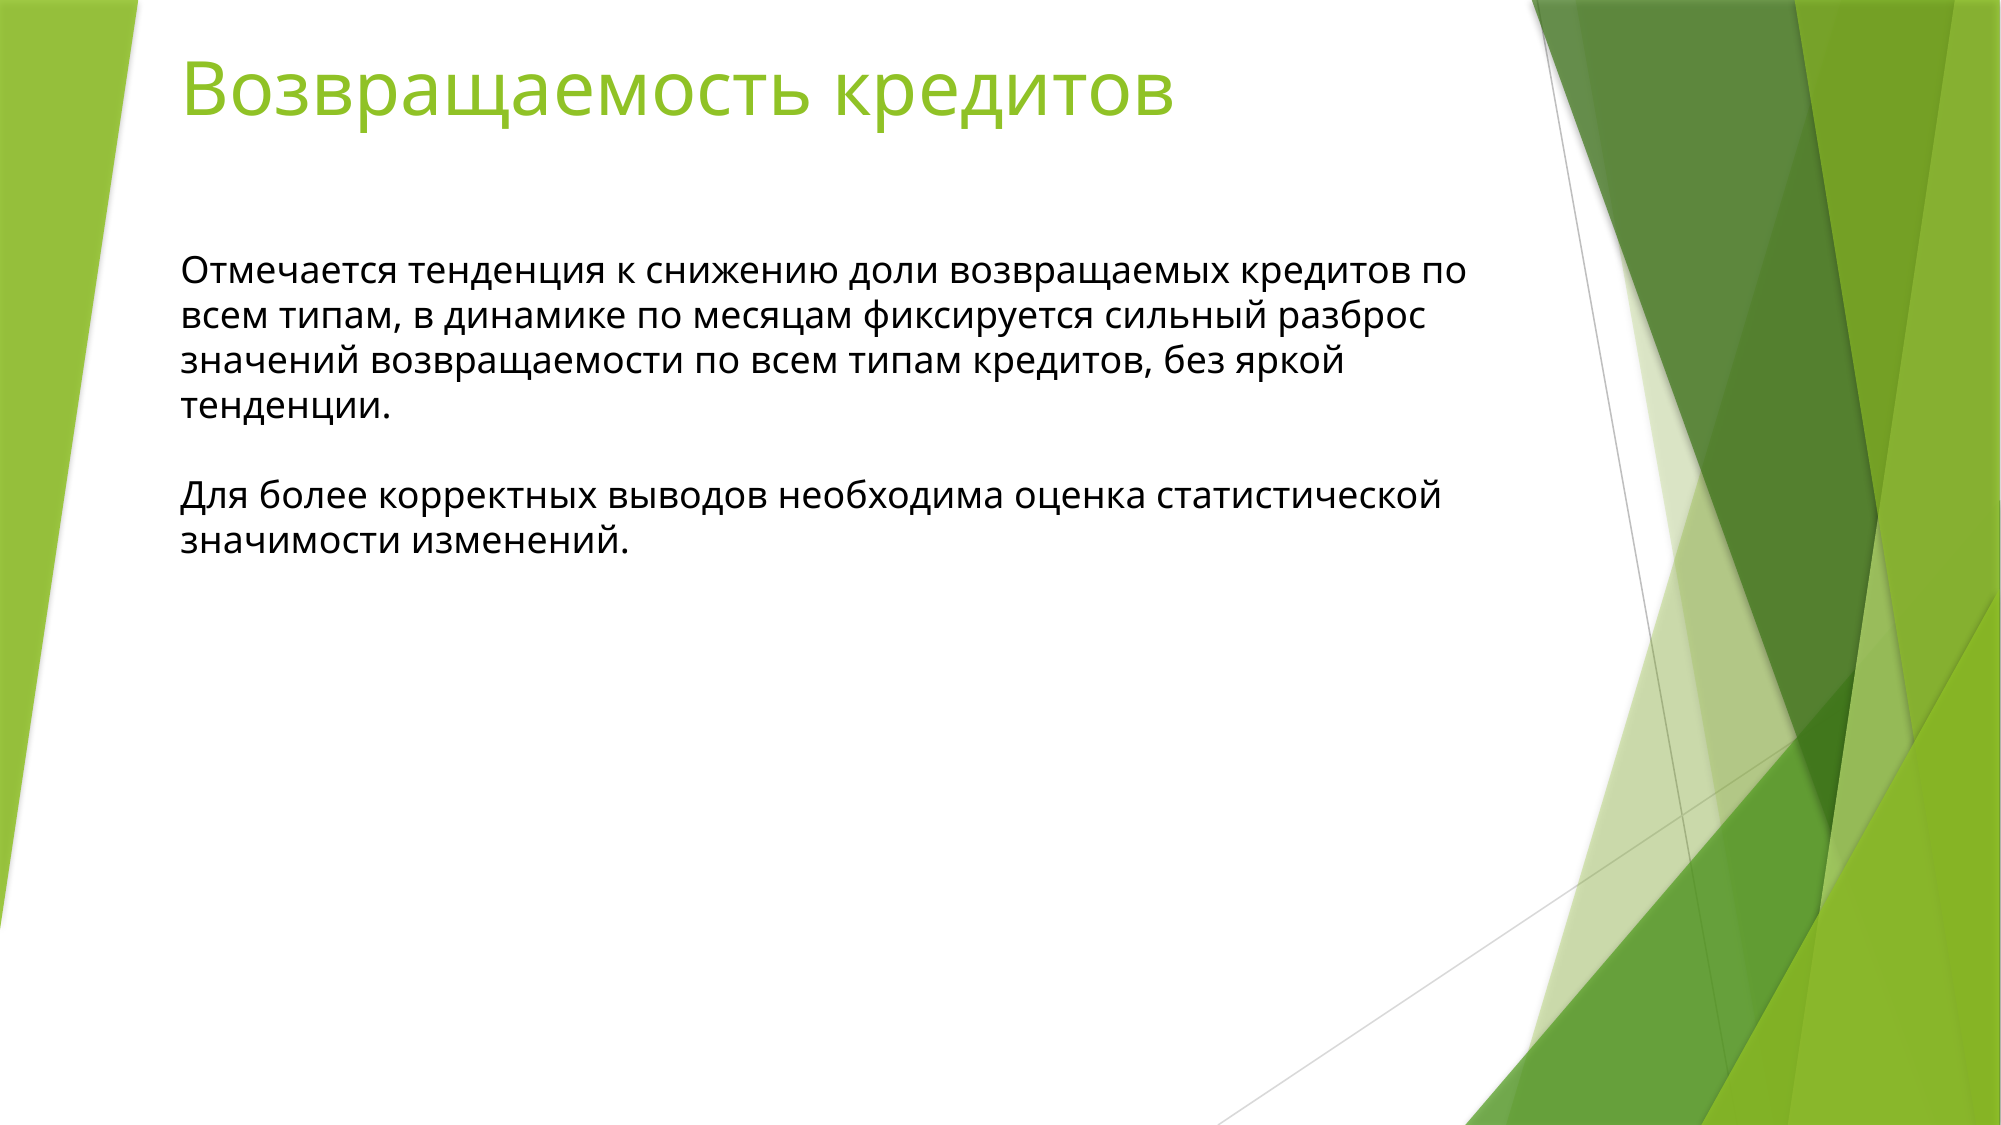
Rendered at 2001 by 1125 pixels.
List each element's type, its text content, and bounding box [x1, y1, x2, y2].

text_box Отмечается тенденция к снижению доли возвращаемых кредитов по всем типам, в динамике по месяцам фиксируется сильный разброс значений возвращаемости по всем типам кредитов, без яркой тенденции. Для более корректных выводов необходима оценка статистической значимости изменений. [165, 238, 1557, 569]
title Возвращаемость кредитов [165, 18, 1440, 139]
